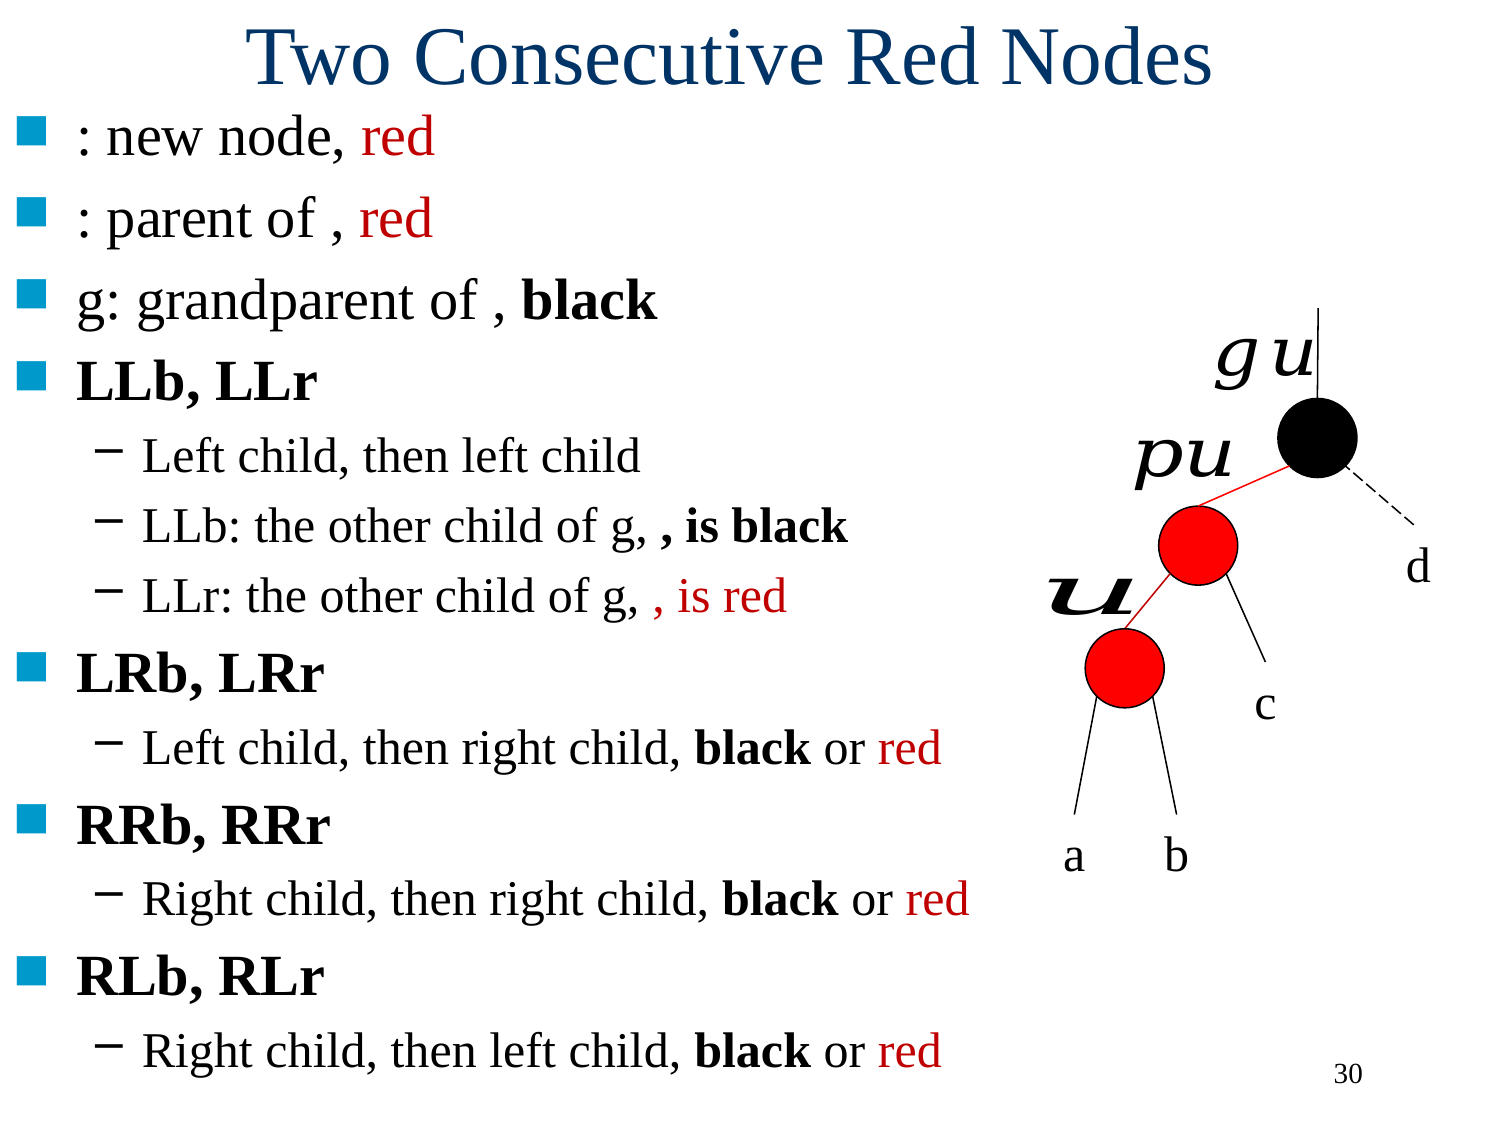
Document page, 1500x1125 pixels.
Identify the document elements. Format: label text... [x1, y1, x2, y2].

slide_number 30 [1065, 1047, 1379, 1123]
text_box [1037, 308, 1437, 891]
title Two Consecutive Red Nodes [51, 0, 1409, 145]
